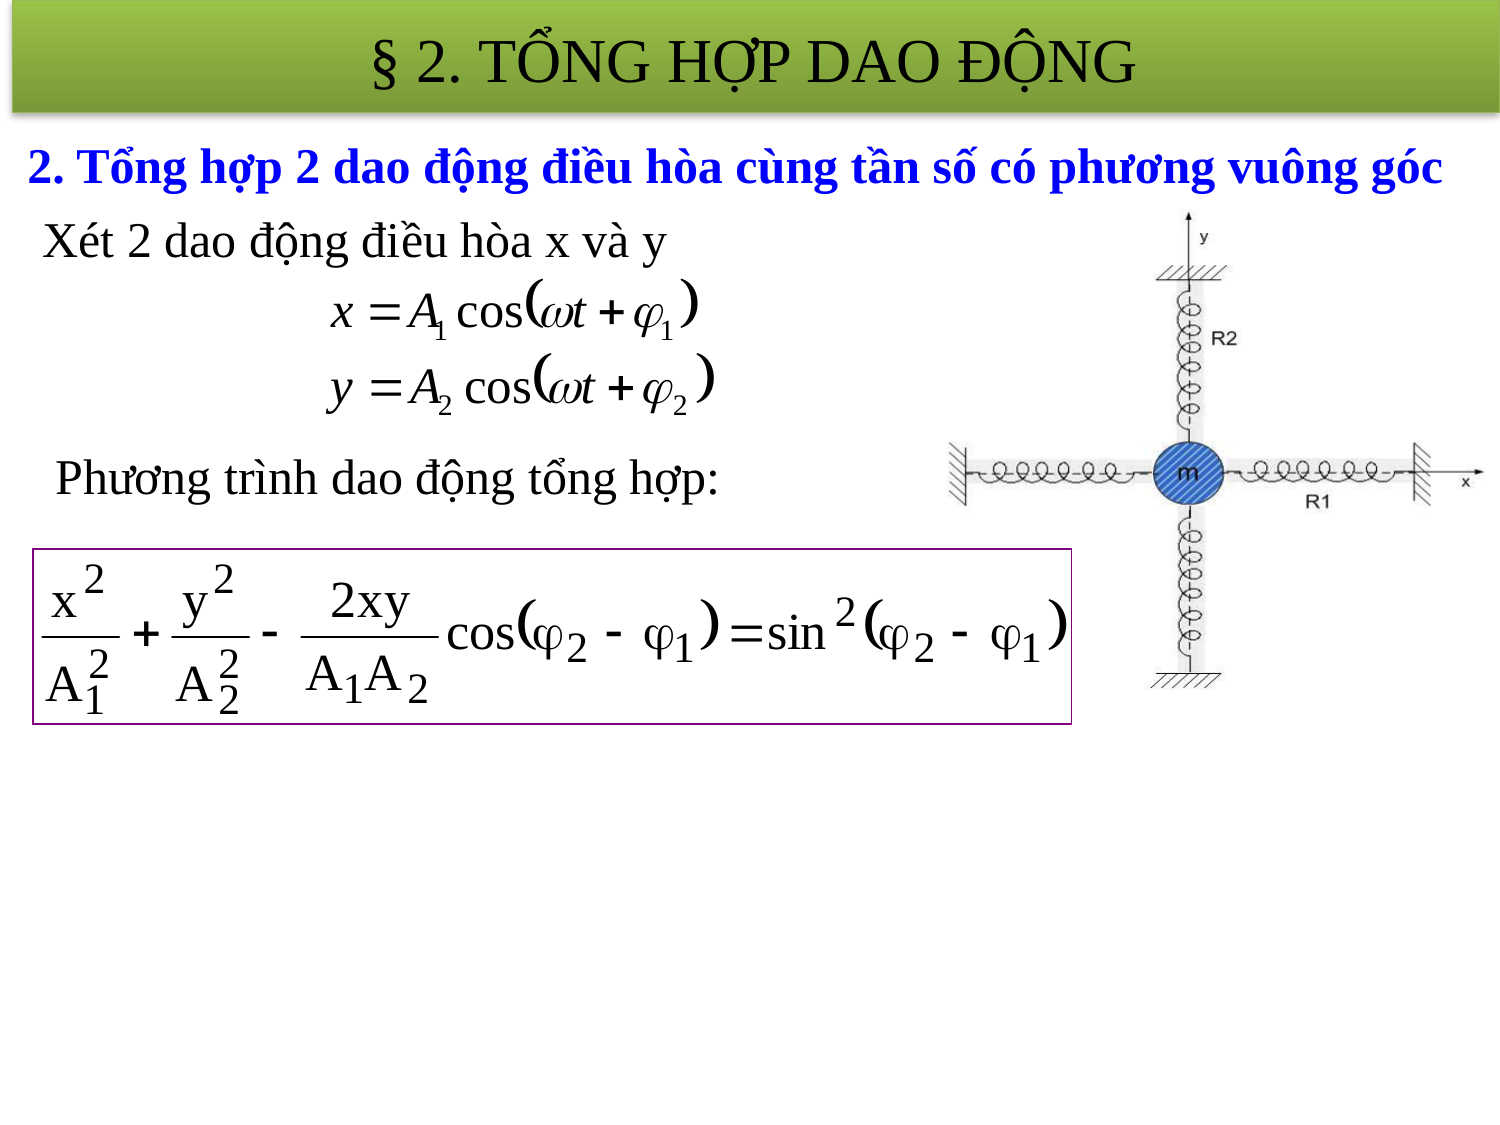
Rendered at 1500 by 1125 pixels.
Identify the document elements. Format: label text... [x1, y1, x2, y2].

picture [947, 201, 1488, 698]
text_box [317, 351, 719, 425]
text_box Xét 2 dao động điều hòa x và y [27, 199, 683, 275]
text_box § 2. TỔNG HỢP DAO ĐỘNG [24, 12, 1500, 103]
text_box [12, 0, 1500, 113]
text_box Phương trình dao động tổng hợp: [40, 436, 736, 512]
text_box 2. Tổng hợp 2 dao động điều hòa cùng tần số có phương vuông góc [12, 126, 1488, 201]
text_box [320, 276, 700, 349]
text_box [33, 549, 1072, 724]
